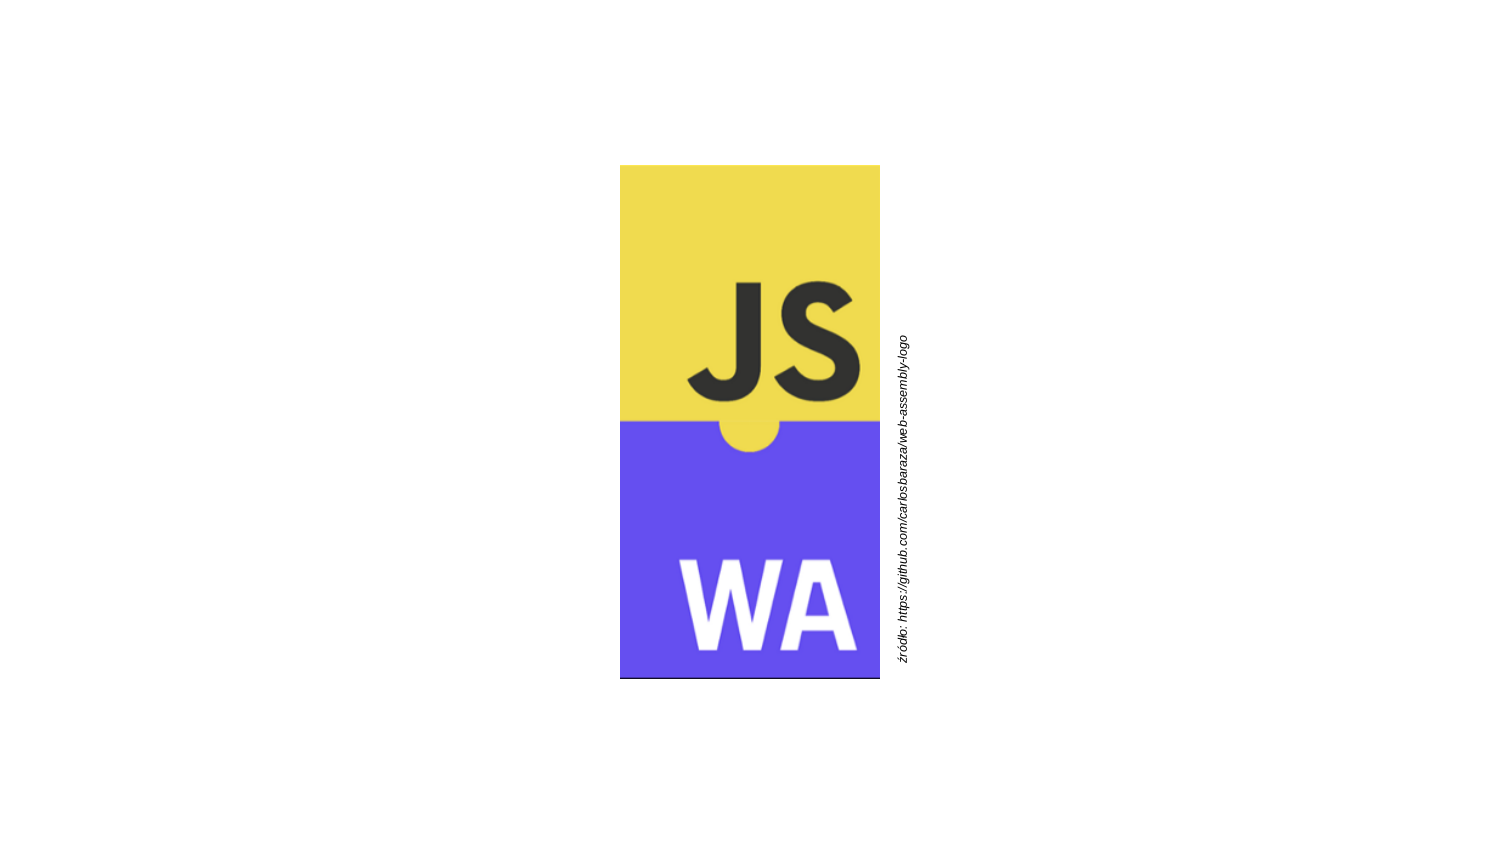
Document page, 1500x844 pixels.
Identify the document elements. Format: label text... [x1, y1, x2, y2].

text_box źródło: https://github.com/carlosbaraza/web-assembly-logo [885, 302, 921, 679]
picture [620, 165, 880, 679]
